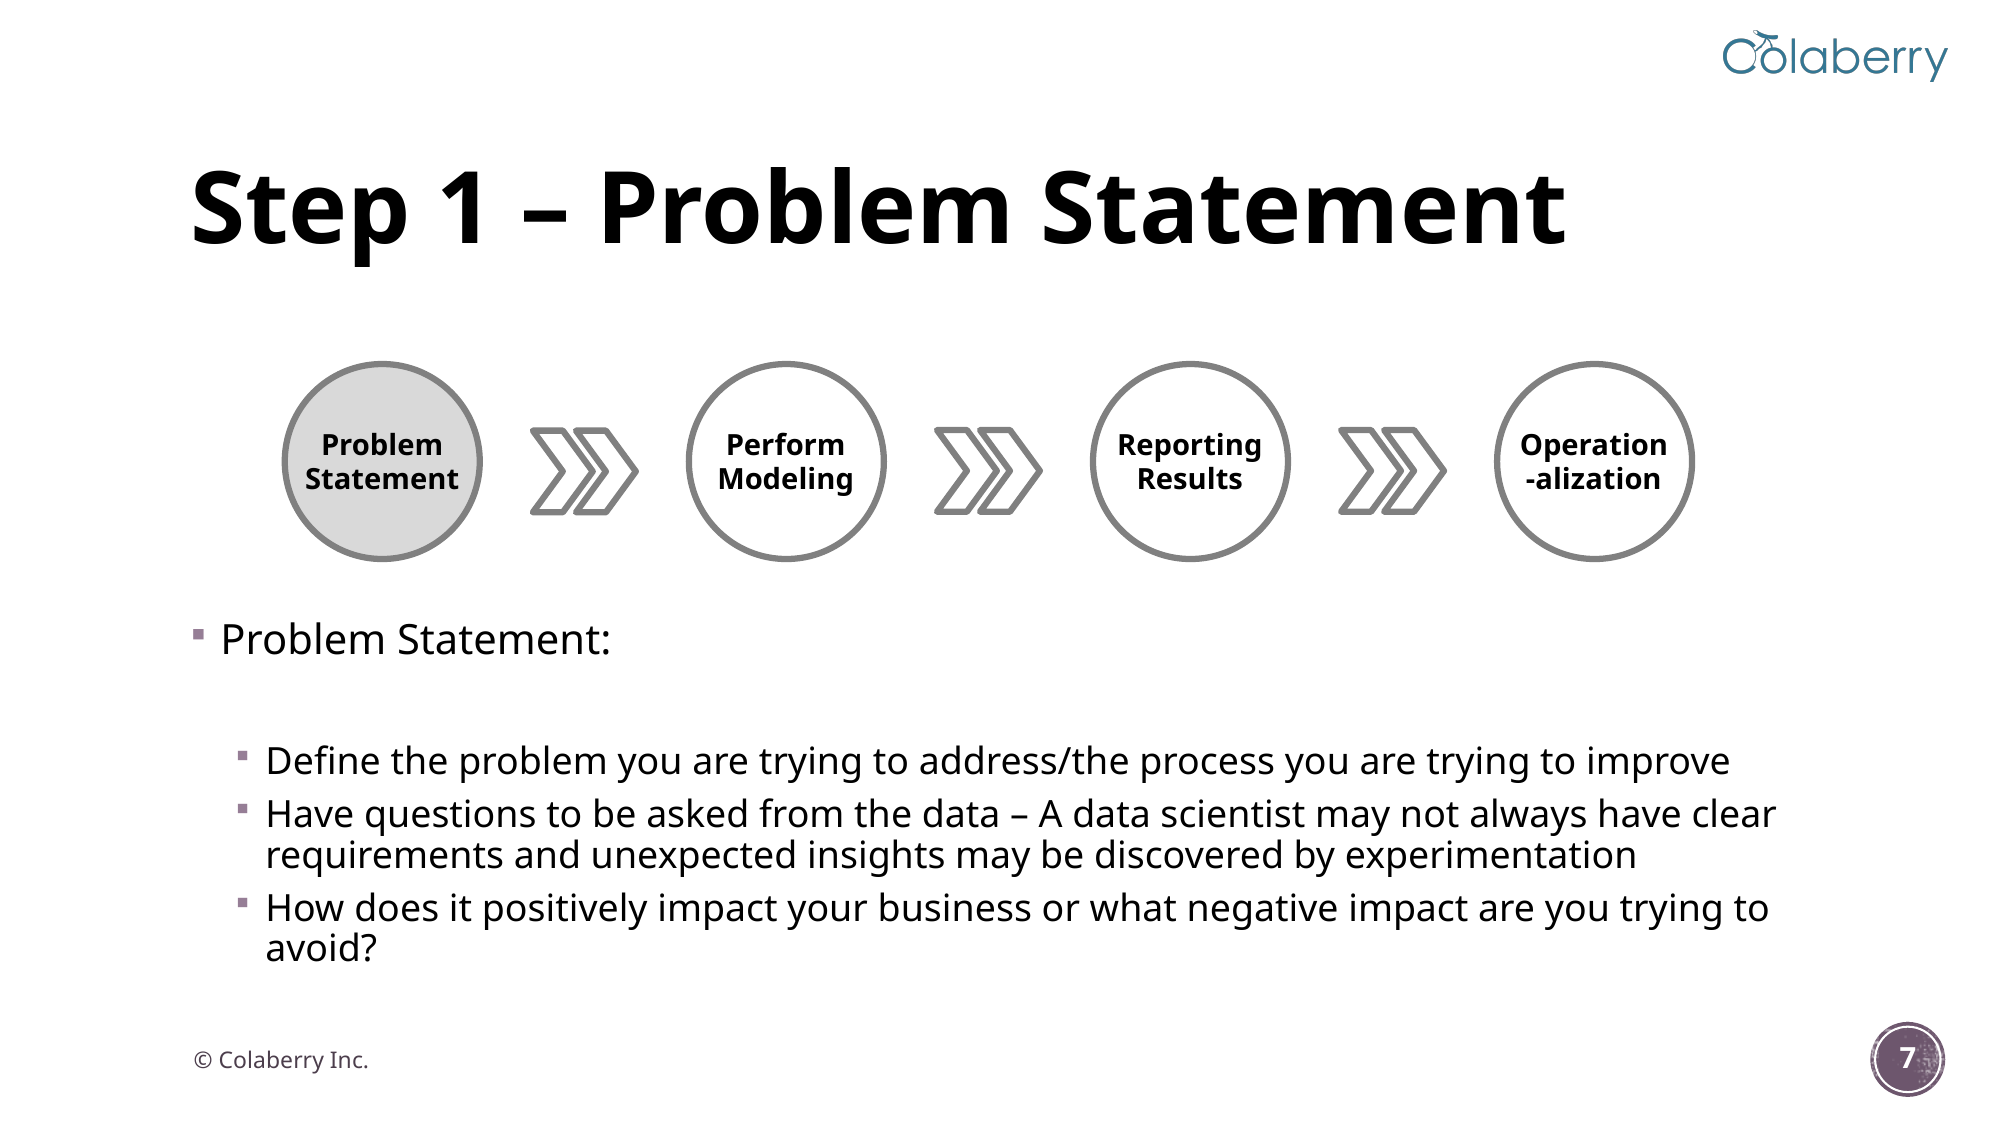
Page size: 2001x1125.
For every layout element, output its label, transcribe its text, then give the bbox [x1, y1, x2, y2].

text_box [531, 429, 594, 514]
text_box [979, 429, 1041, 513]
text_box [687, 430, 693, 494]
text_box [1102, 362, 1279, 418]
text_box Problem Statement [284, 418, 480, 504]
text_box Perform Modeling [693, 418, 878, 504]
text_box [575, 429, 637, 514]
text_box [697, 504, 876, 561]
text_box [293, 504, 472, 561]
text_box Operation-alization [1501, 418, 1687, 504]
text_box [1340, 429, 1402, 513]
text_box [1101, 504, 1280, 561]
text_box Reporting Results [1097, 418, 1283, 504]
text_box [1283, 427, 1290, 496]
text_box [1687, 427, 1694, 496]
text_box [936, 429, 998, 513]
picture [1710, 22, 1961, 90]
footer © Colaberry Inc. [178, 1028, 1217, 1089]
text_box [1091, 430, 1097, 493]
text_box [1505, 504, 1684, 561]
slide_number 7 [1855, 1028, 1961, 1089]
text_box [1506, 362, 1684, 418]
text_box [878, 425, 885, 498]
text_box [1496, 430, 1501, 493]
text_box [293, 362, 471, 418]
text_box [697, 362, 875, 418]
title Step 1 – Problem Statement [175, 79, 1826, 344]
list Problem Statement: Define the problem you are trying to address/the process you are trying to improve Have questions to be asked from the data – A data scientist may not always have clear requirements and unexpected insights may be discovered by experimentation How does it positively impact your business or what negative impact are you trying to avoid? [175, 611, 1826, 998]
text_box [1383, 429, 1445, 513]
